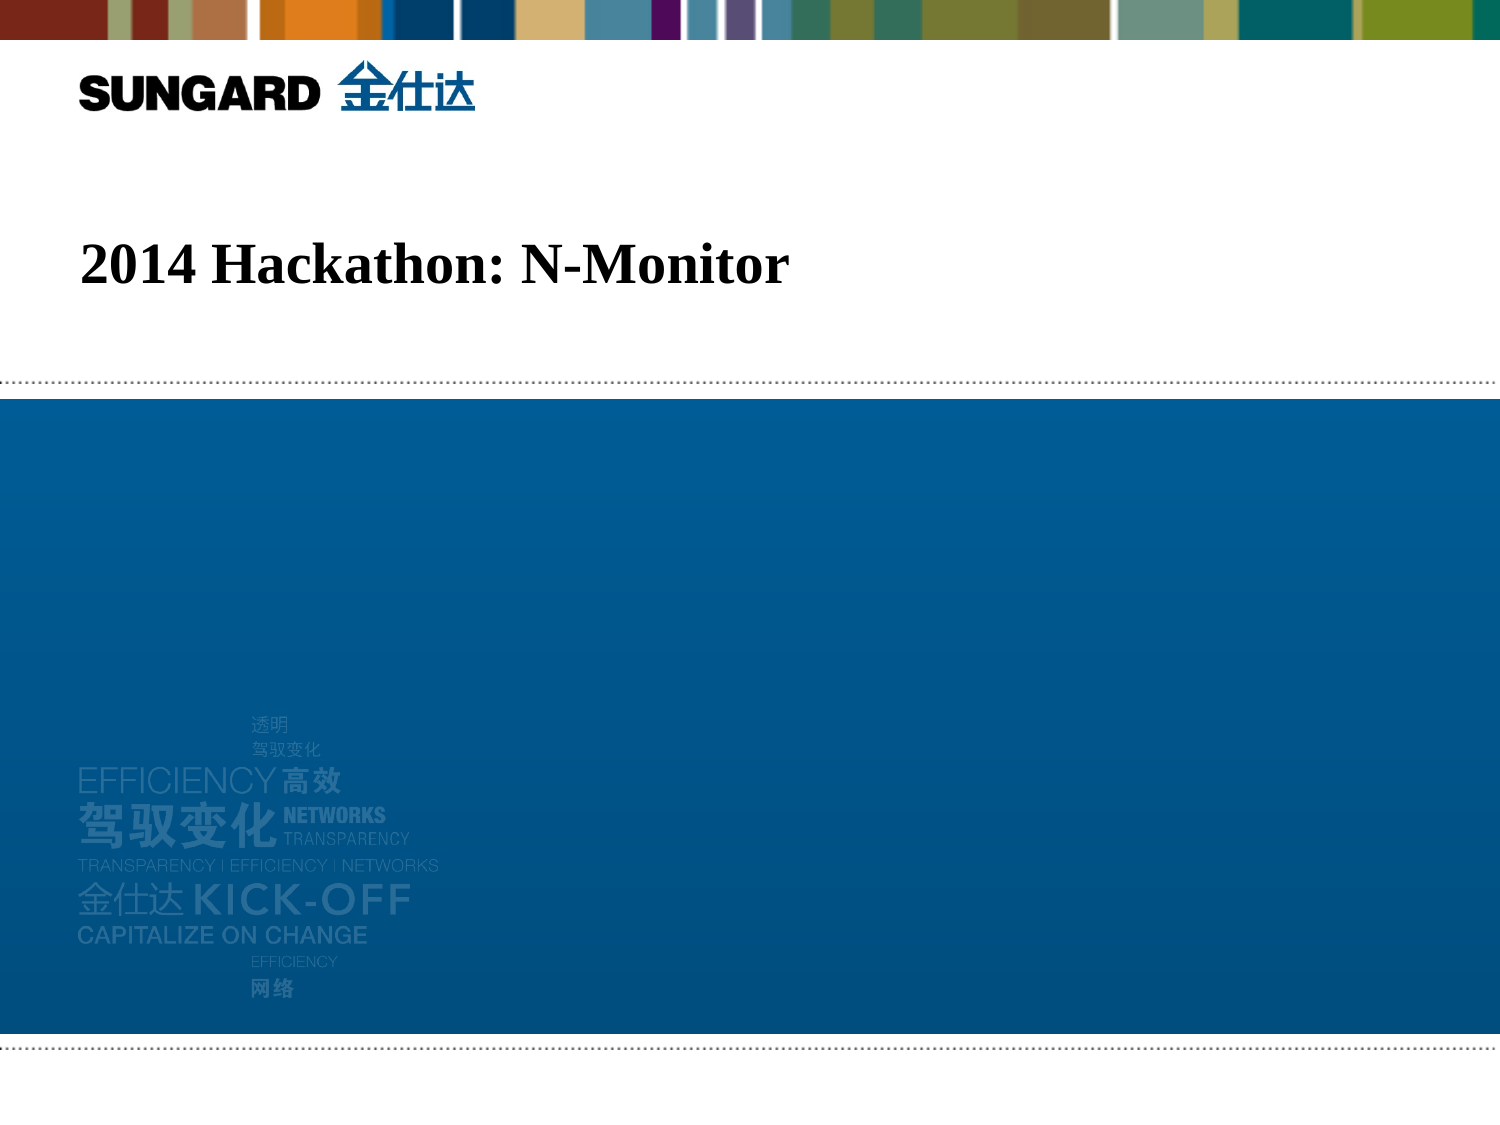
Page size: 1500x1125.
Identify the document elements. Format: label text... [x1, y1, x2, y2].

picture [0, 0, 1500, 40]
text_box [0, 398, 1500, 1036]
title 2014 Hackathon: N-Monitor [79, 224, 1457, 314]
picture [337, 60, 475, 111]
picture [0, 373, 1500, 388]
picture [74, 716, 438, 998]
picture [62, 62, 332, 127]
picture [0, 1043, 1500, 1050]
